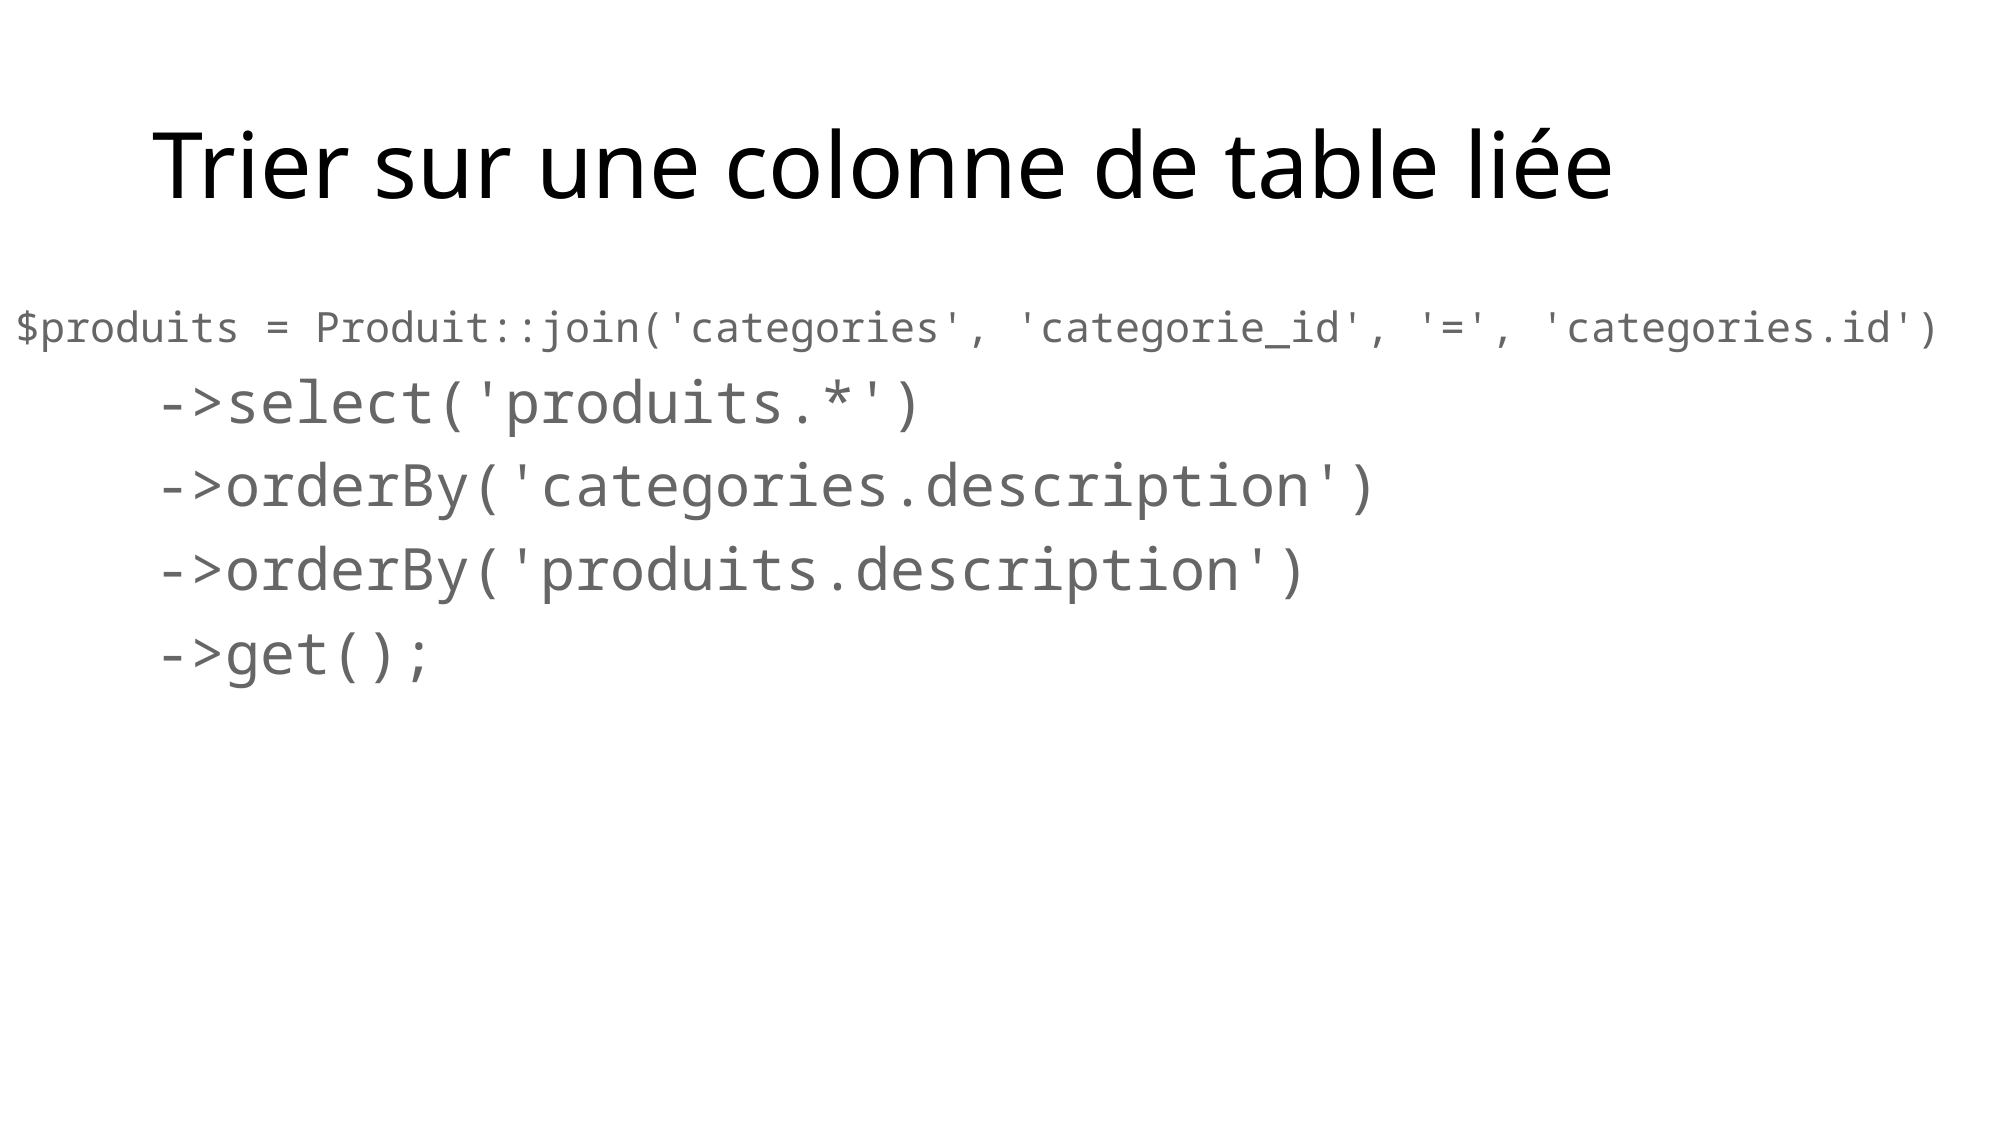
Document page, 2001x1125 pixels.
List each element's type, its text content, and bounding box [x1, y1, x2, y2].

list $produits = Produit::join('categories', 'categorie_id', '=', 'categories.id') ->select('produits.*') ->orderBy('categories.description') ->orderBy('produits.description') ->get(); [0, 299, 2000, 1014]
title Trier sur une colonne de table liée [137, 59, 1863, 278]
